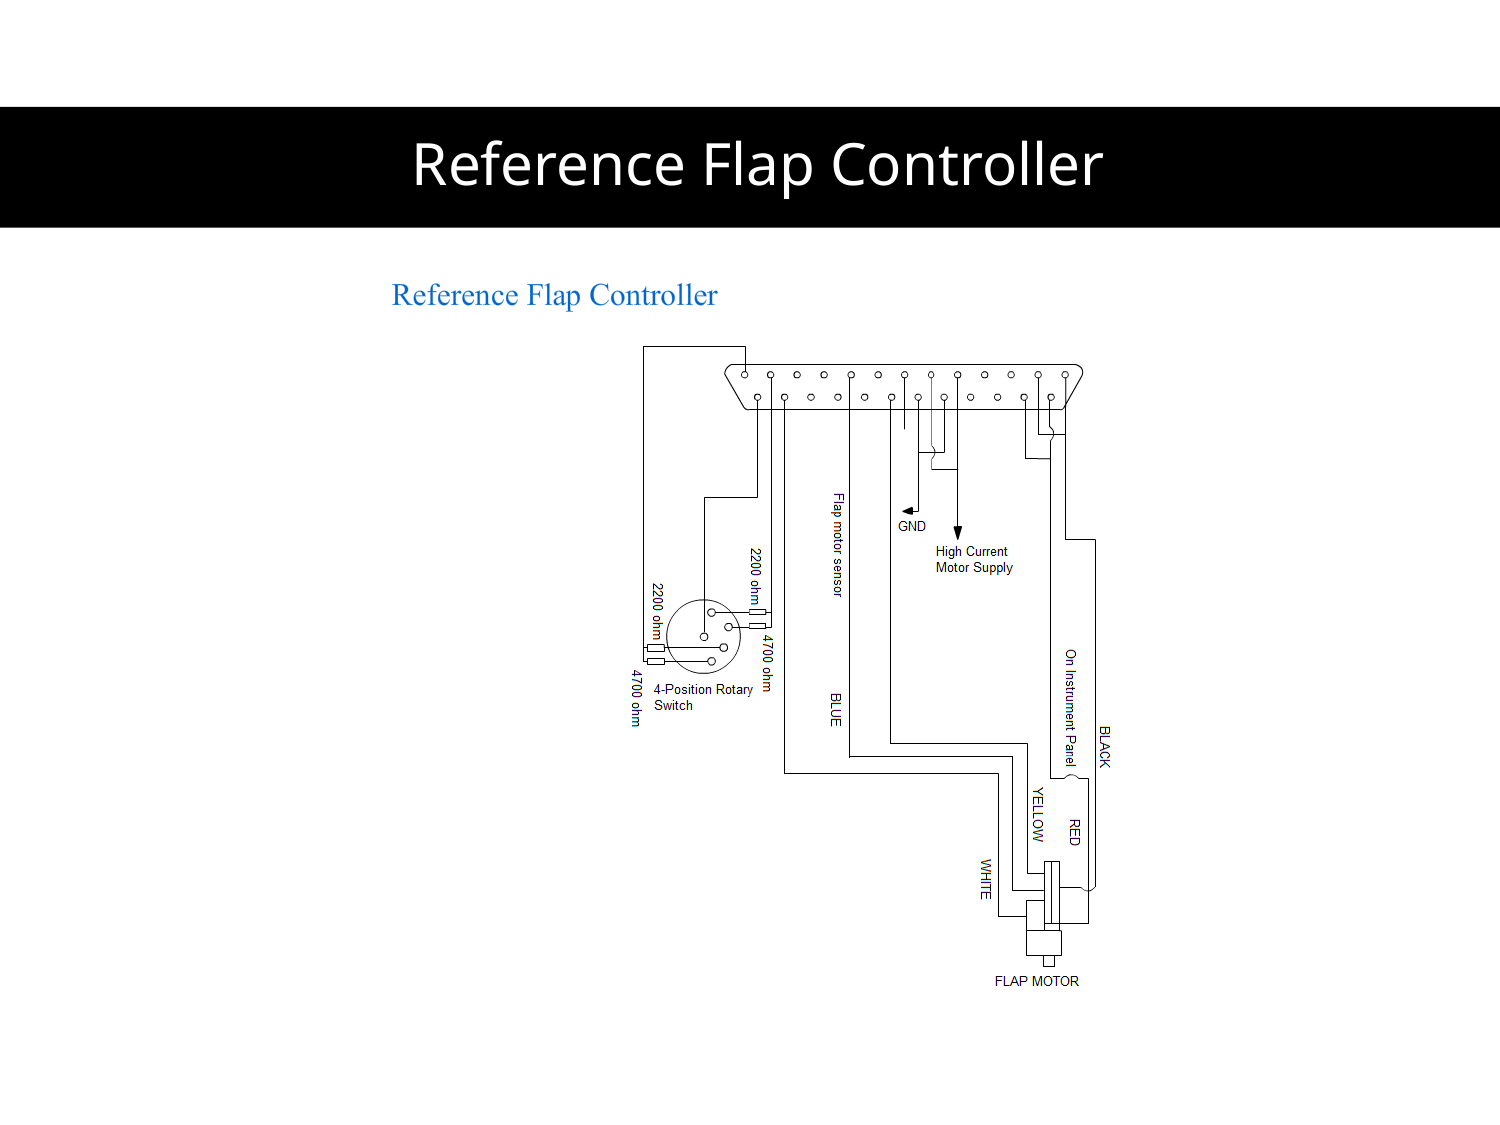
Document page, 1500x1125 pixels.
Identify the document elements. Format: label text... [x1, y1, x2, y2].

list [385, 274, 1114, 996]
text_box [0, 106, 1500, 229]
title Reference Flap Controller [68, 105, 1448, 228]
